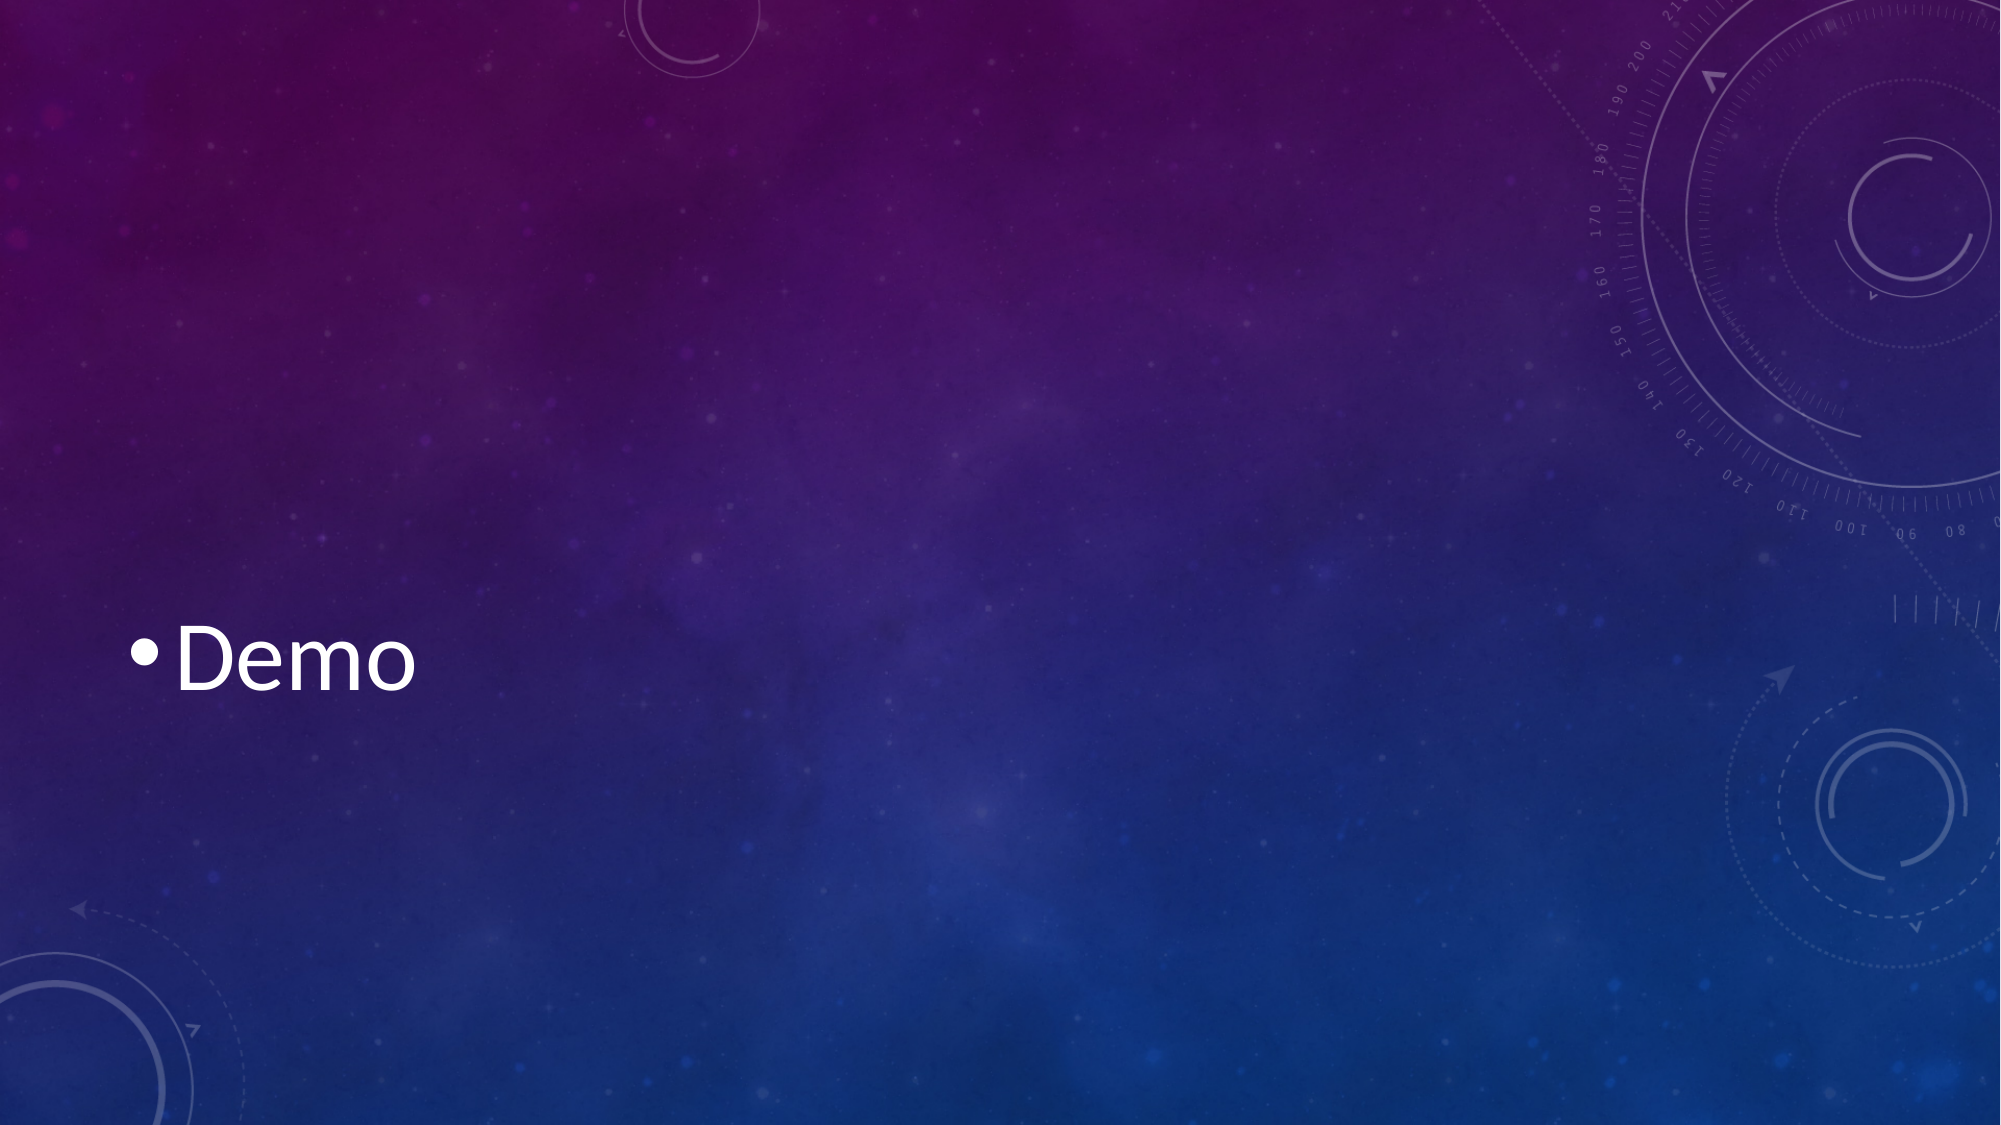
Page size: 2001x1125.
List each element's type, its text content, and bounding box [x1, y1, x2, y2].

picture [0, 0, 2001, 1125]
list Demo [112, 351, 1775, 950]
